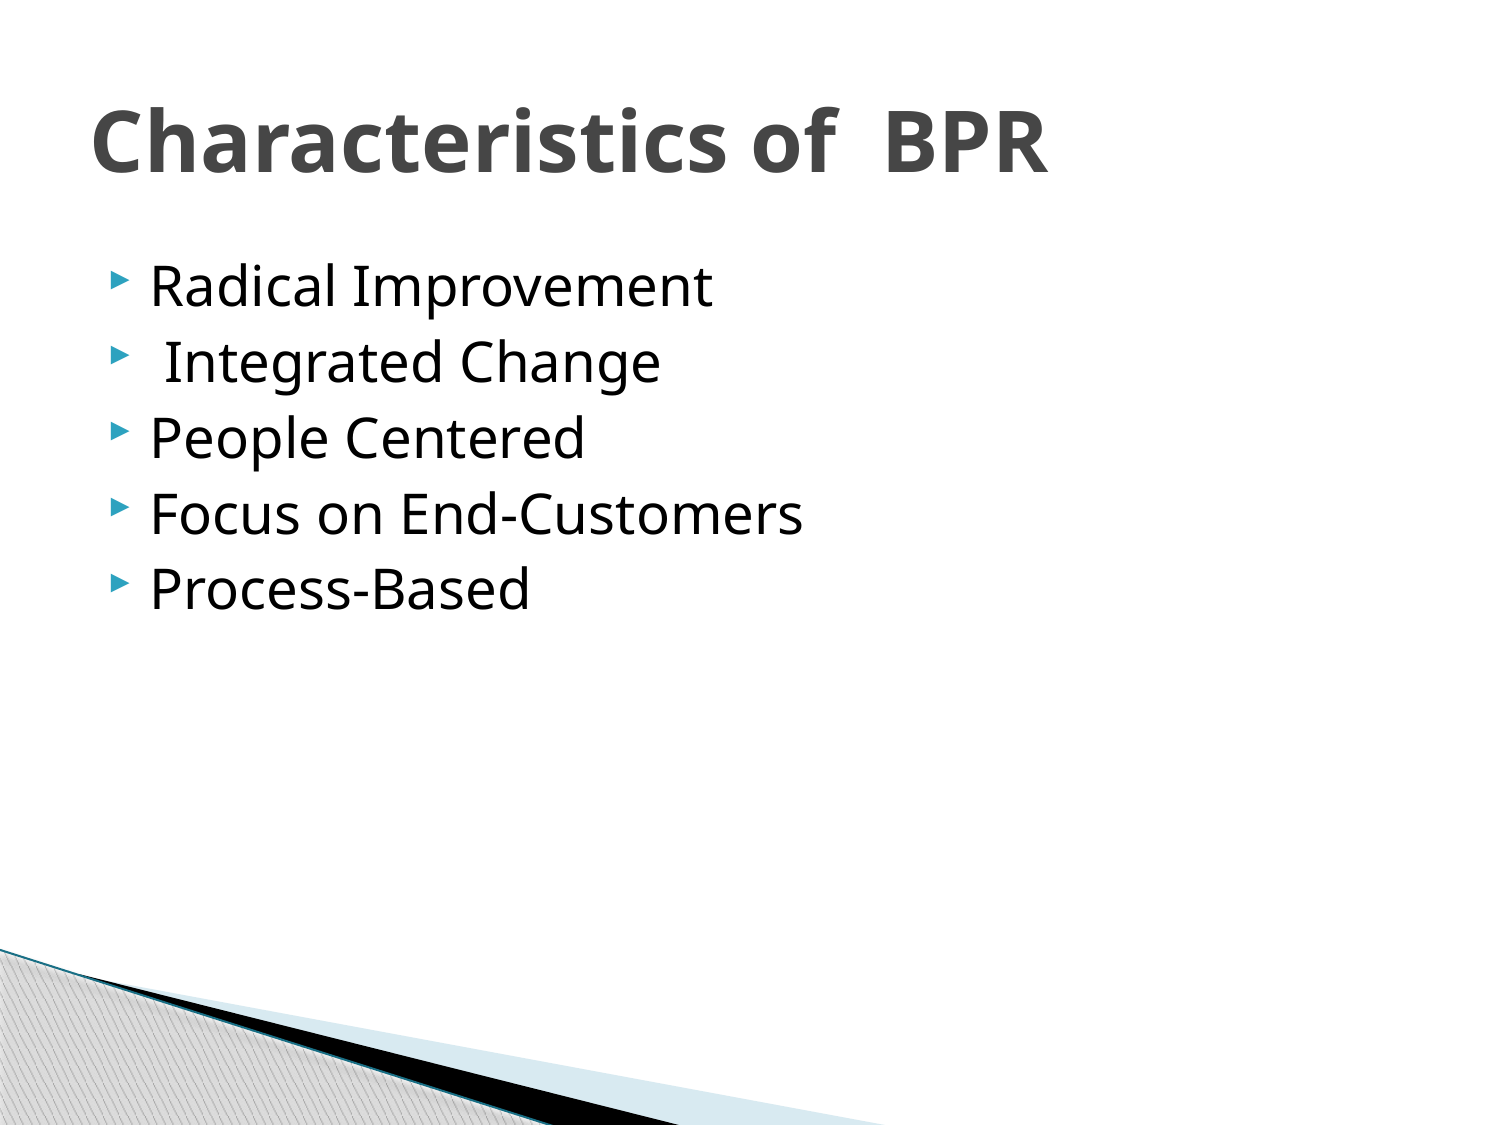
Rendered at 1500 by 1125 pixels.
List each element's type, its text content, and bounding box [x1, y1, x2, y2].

title Characteristics of BPR [75, 45, 1425, 233]
list Radical Improvement Integrated Change People Centered Focus on End-Customers Process-Based [75, 243, 1425, 986]
